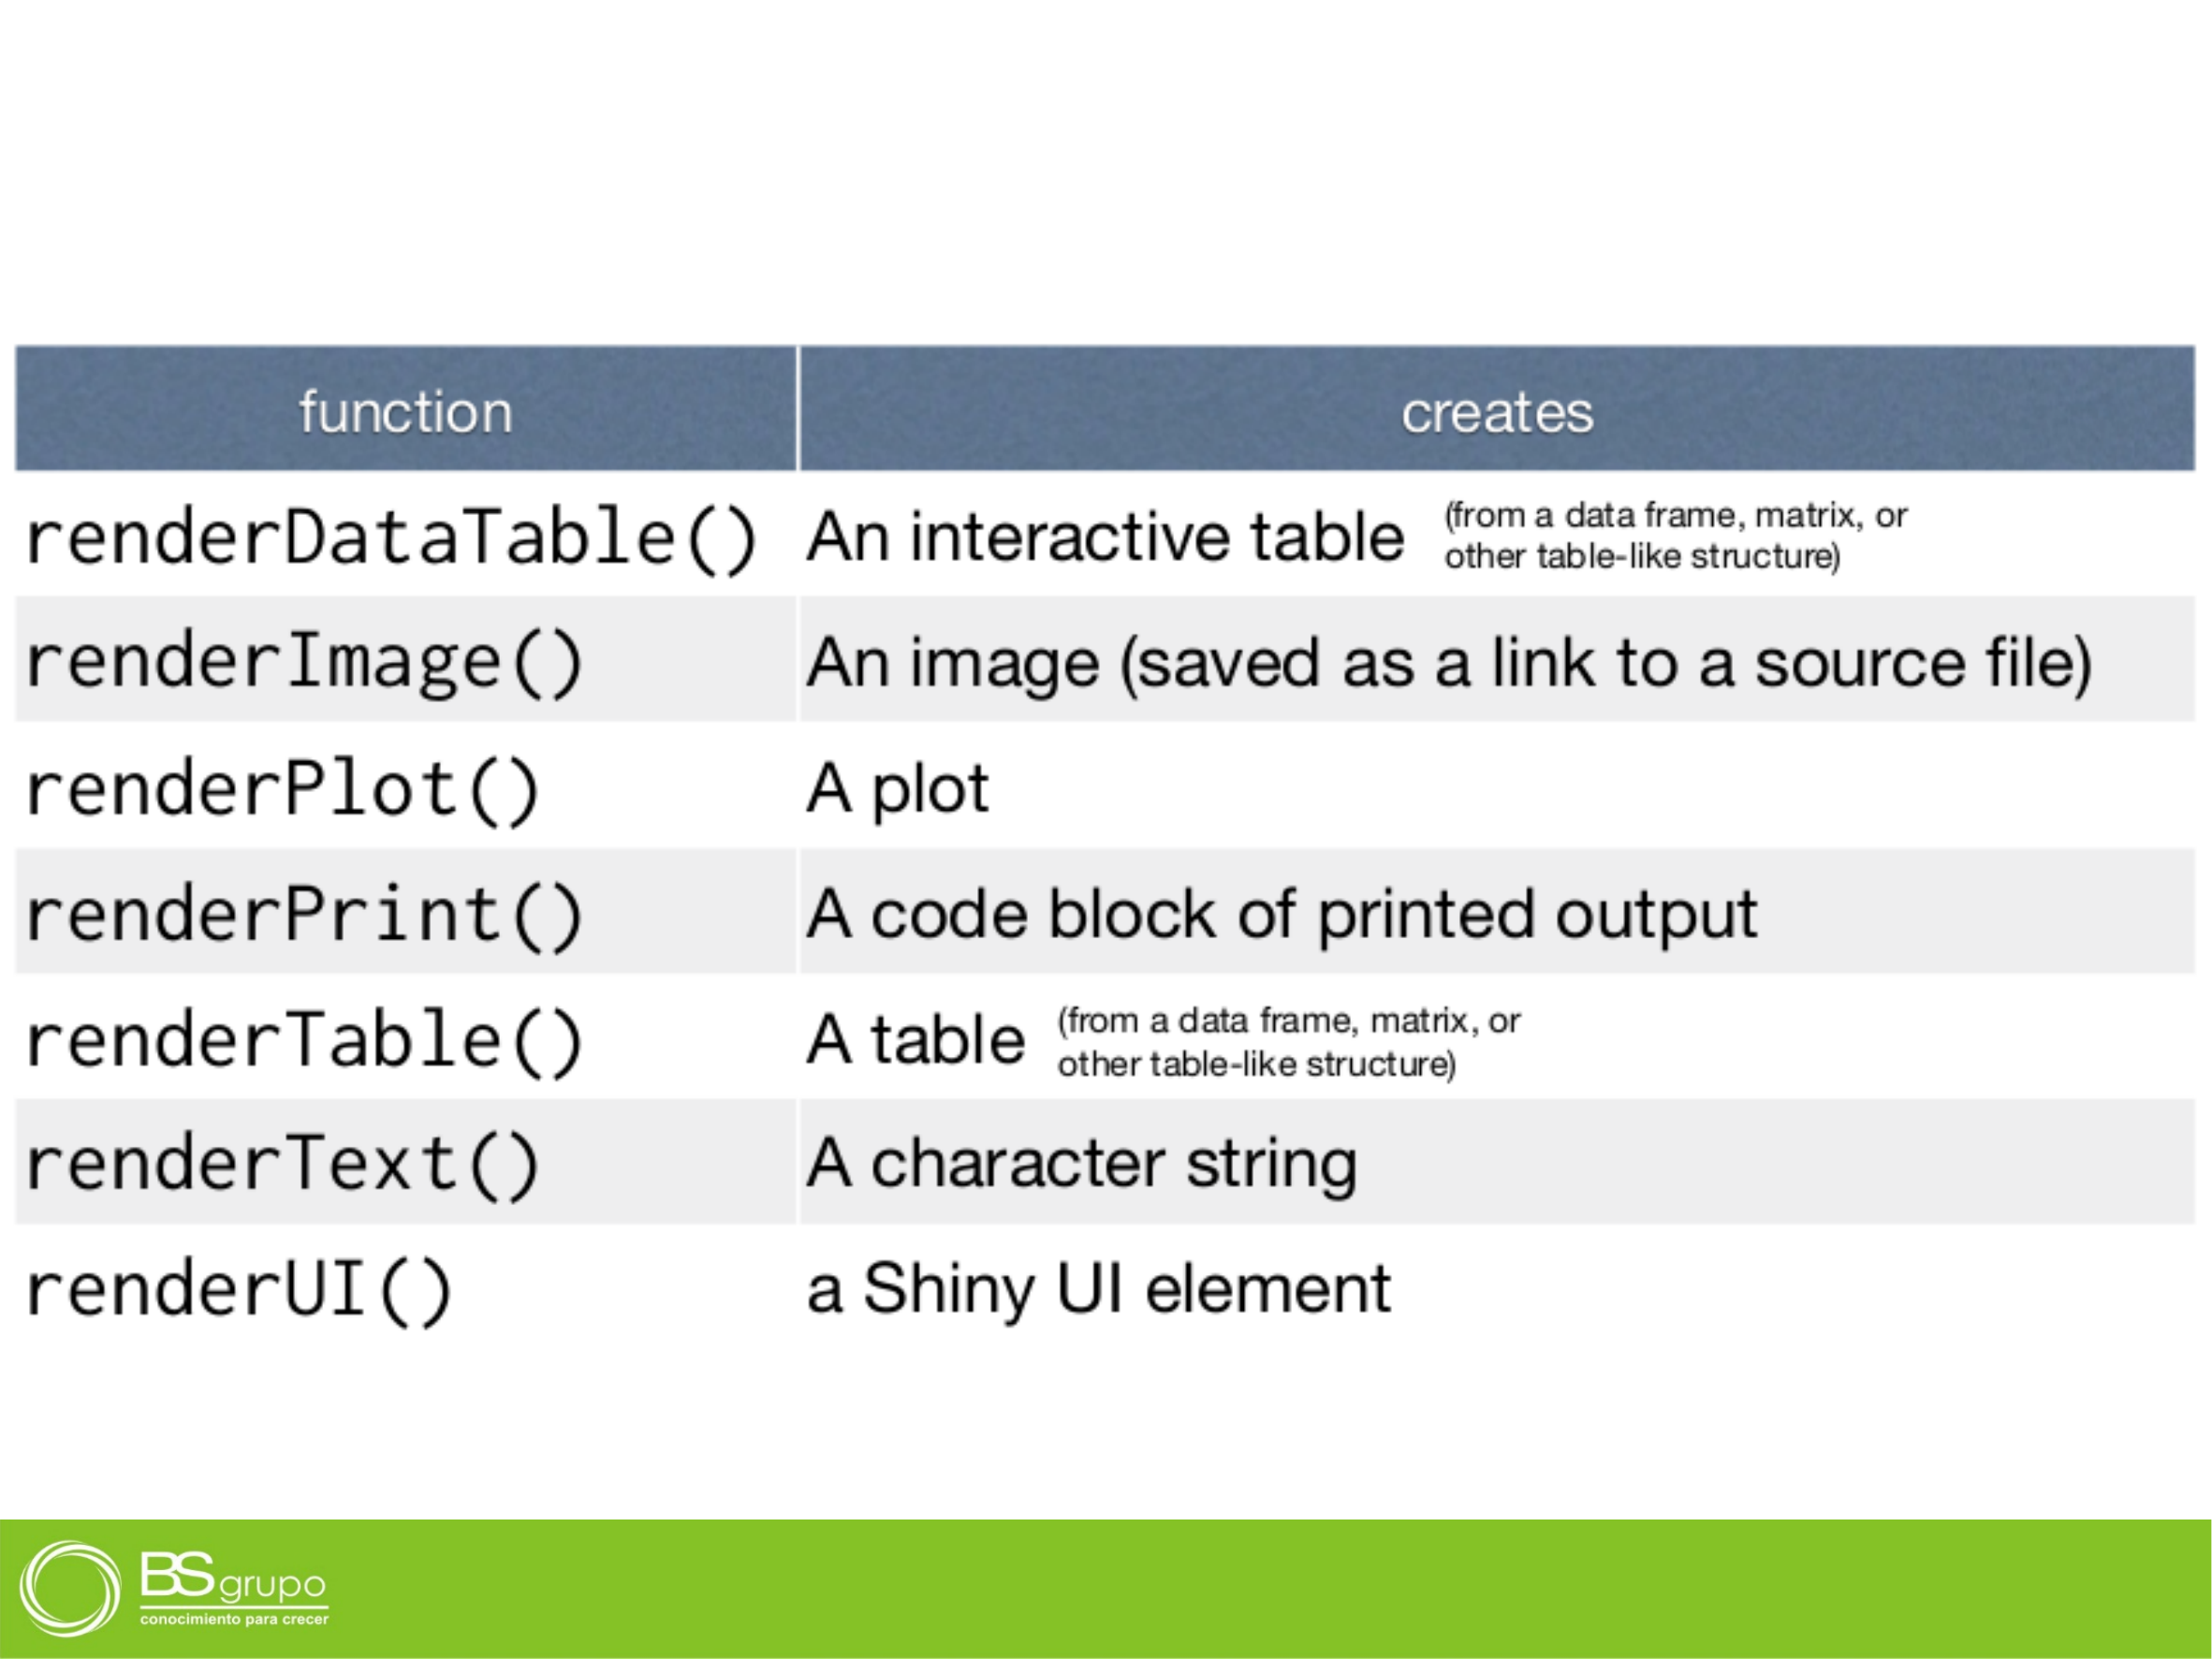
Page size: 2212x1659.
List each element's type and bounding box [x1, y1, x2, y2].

picture [0, 325, 2212, 1333]
picture [0, 1520, 2212, 1659]
